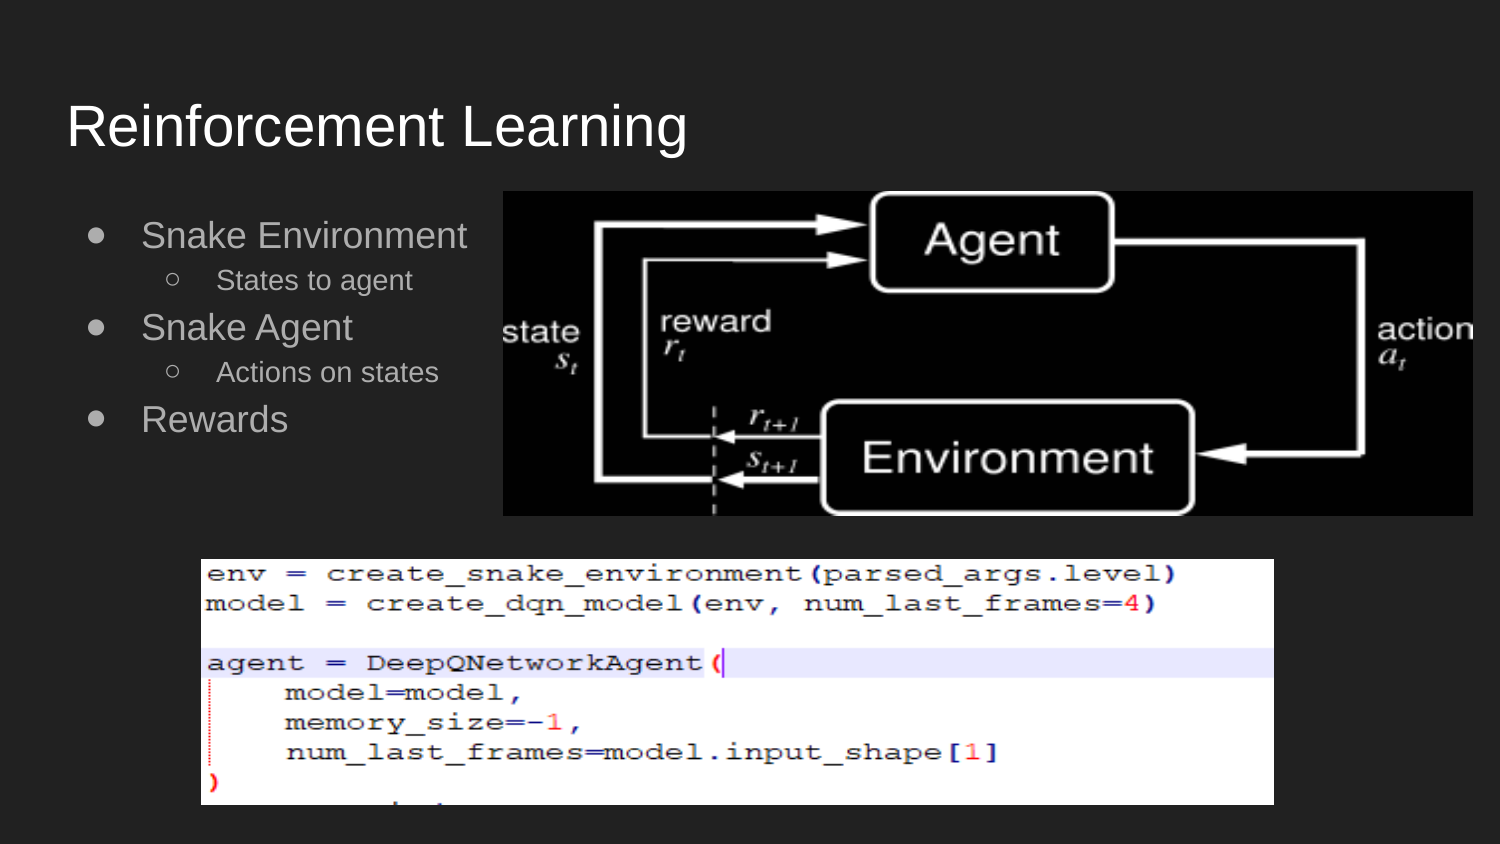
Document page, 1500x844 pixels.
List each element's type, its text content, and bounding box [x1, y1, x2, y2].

title Reinforcement Learning [51, 72, 1449, 167]
list Snake Environment States to agent Snake Agent Actions on states Rewards [51, 189, 1392, 828]
picture [201, 559, 1275, 806]
picture [503, 191, 1473, 516]
